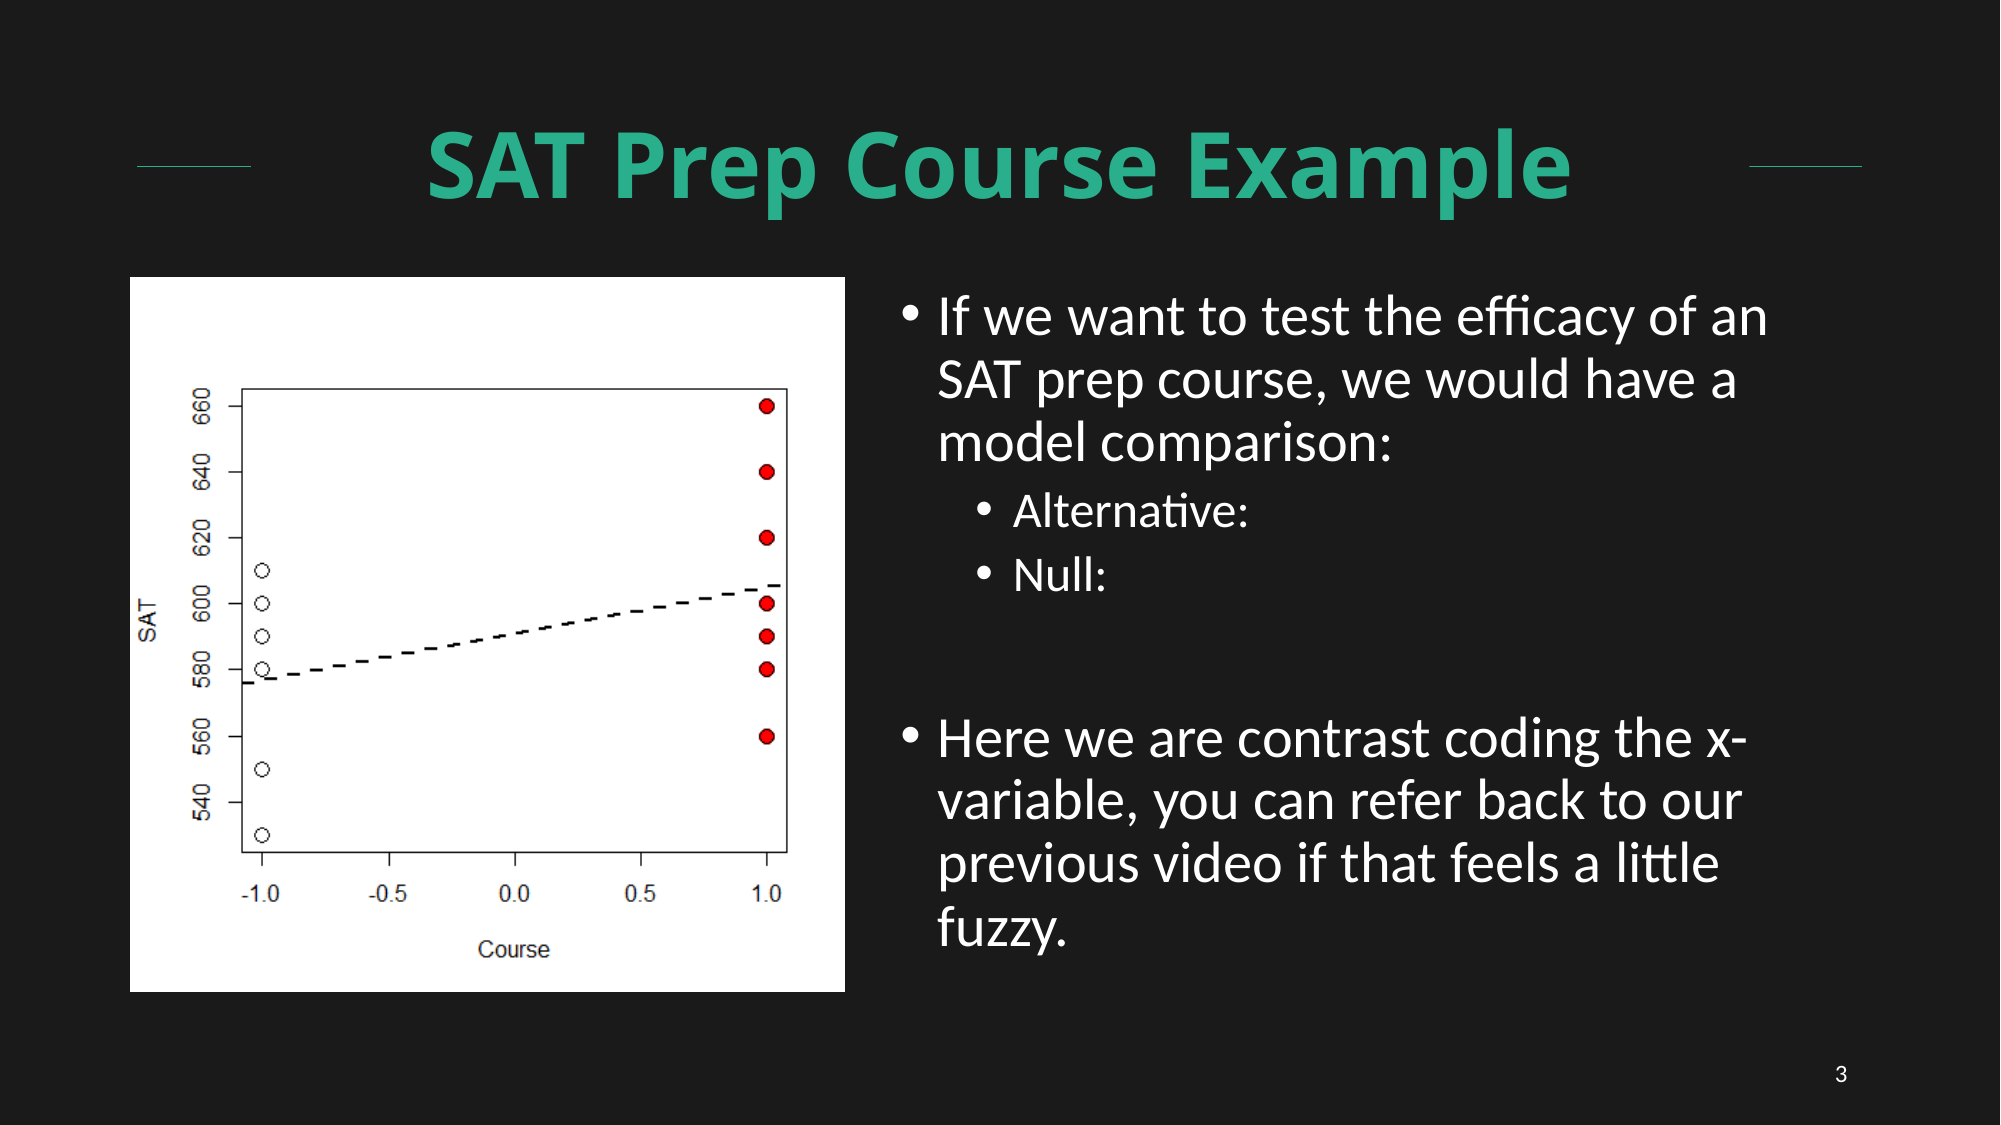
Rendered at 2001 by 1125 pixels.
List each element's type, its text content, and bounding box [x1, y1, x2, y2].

title SAT Prep Course Example [251, 59, 1750, 278]
slide_number 3 [1412, 1042, 1863, 1103]
picture [130, 277, 845, 992]
